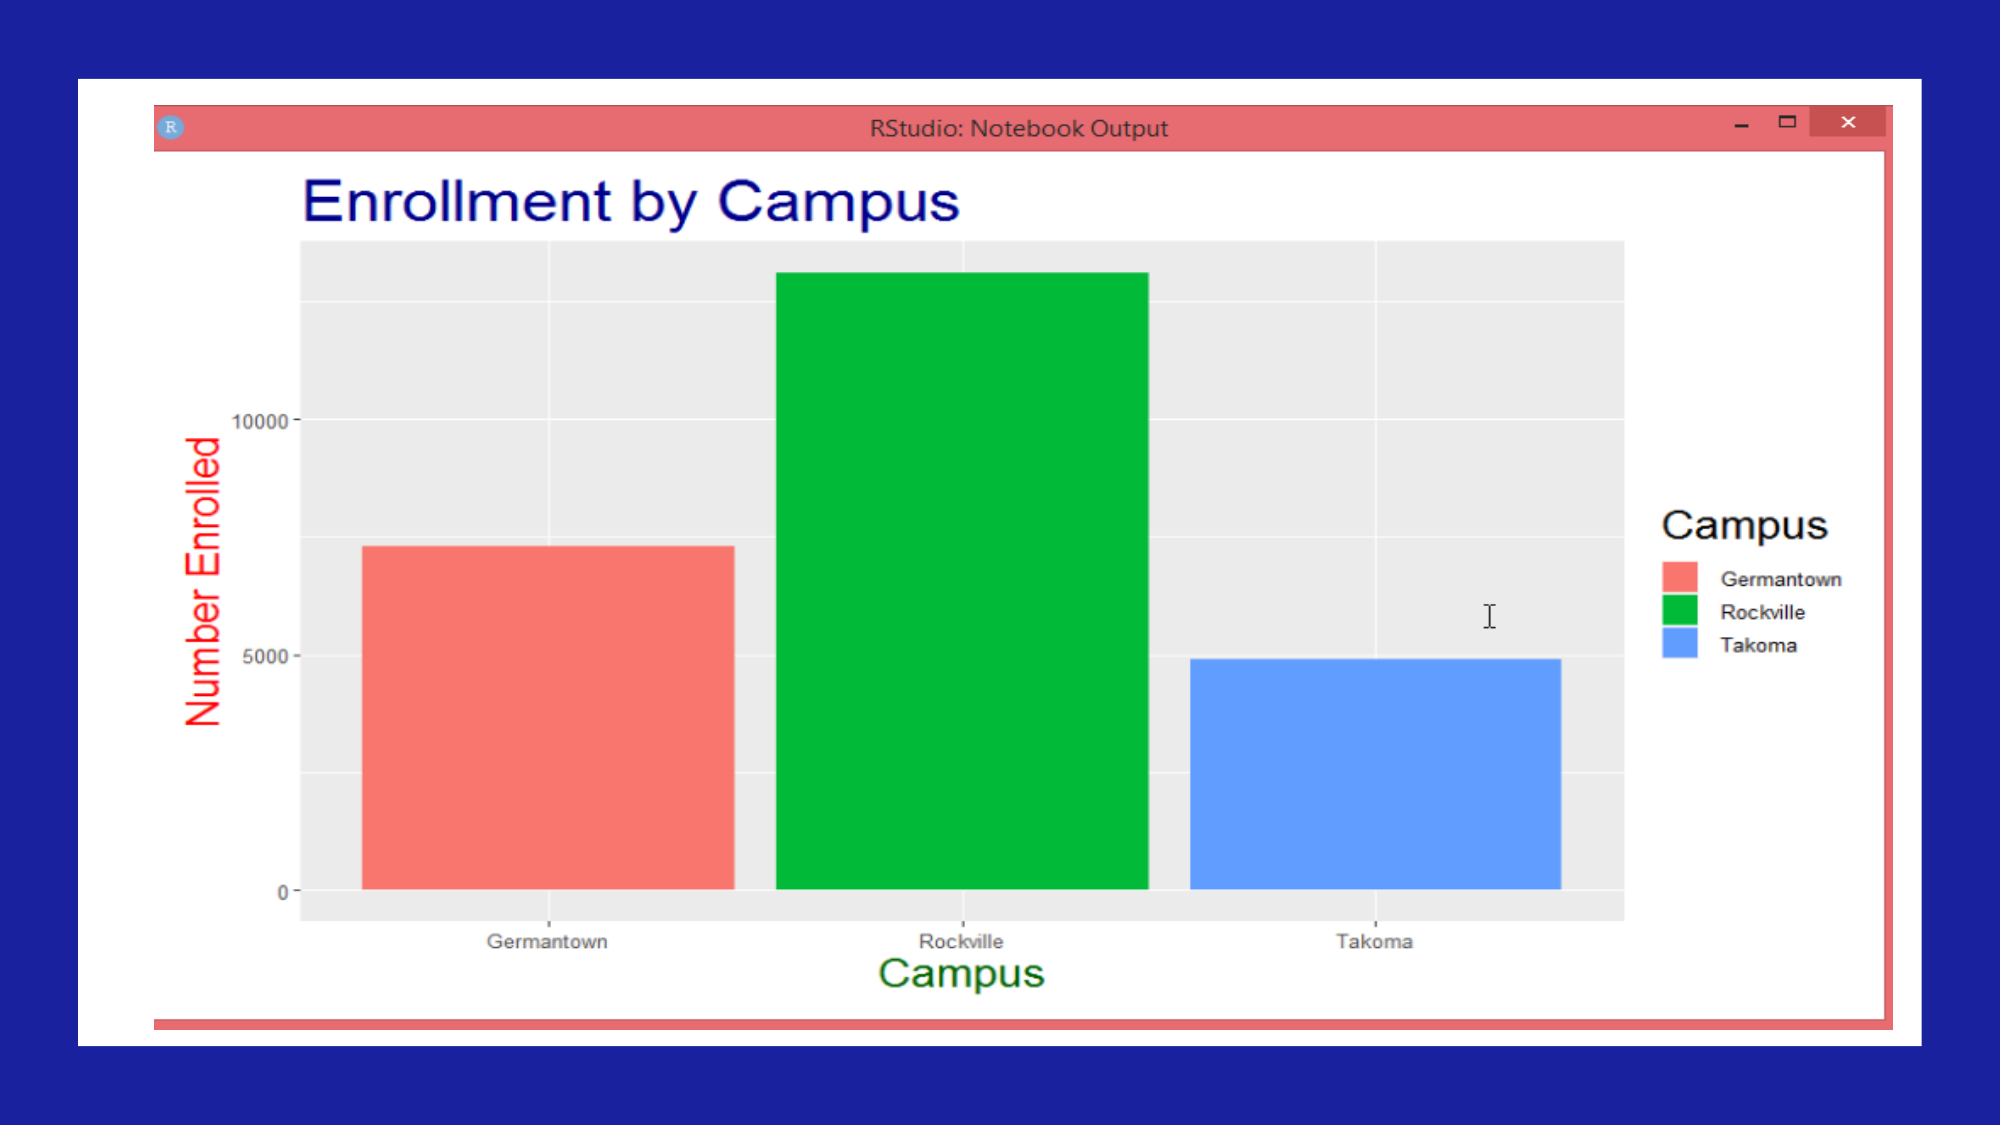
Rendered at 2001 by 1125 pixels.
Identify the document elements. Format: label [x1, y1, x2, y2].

list [154, 105, 1893, 1030]
text_box [0, 0, 2000, 1125]
text_box [77, 78, 1923, 1047]
